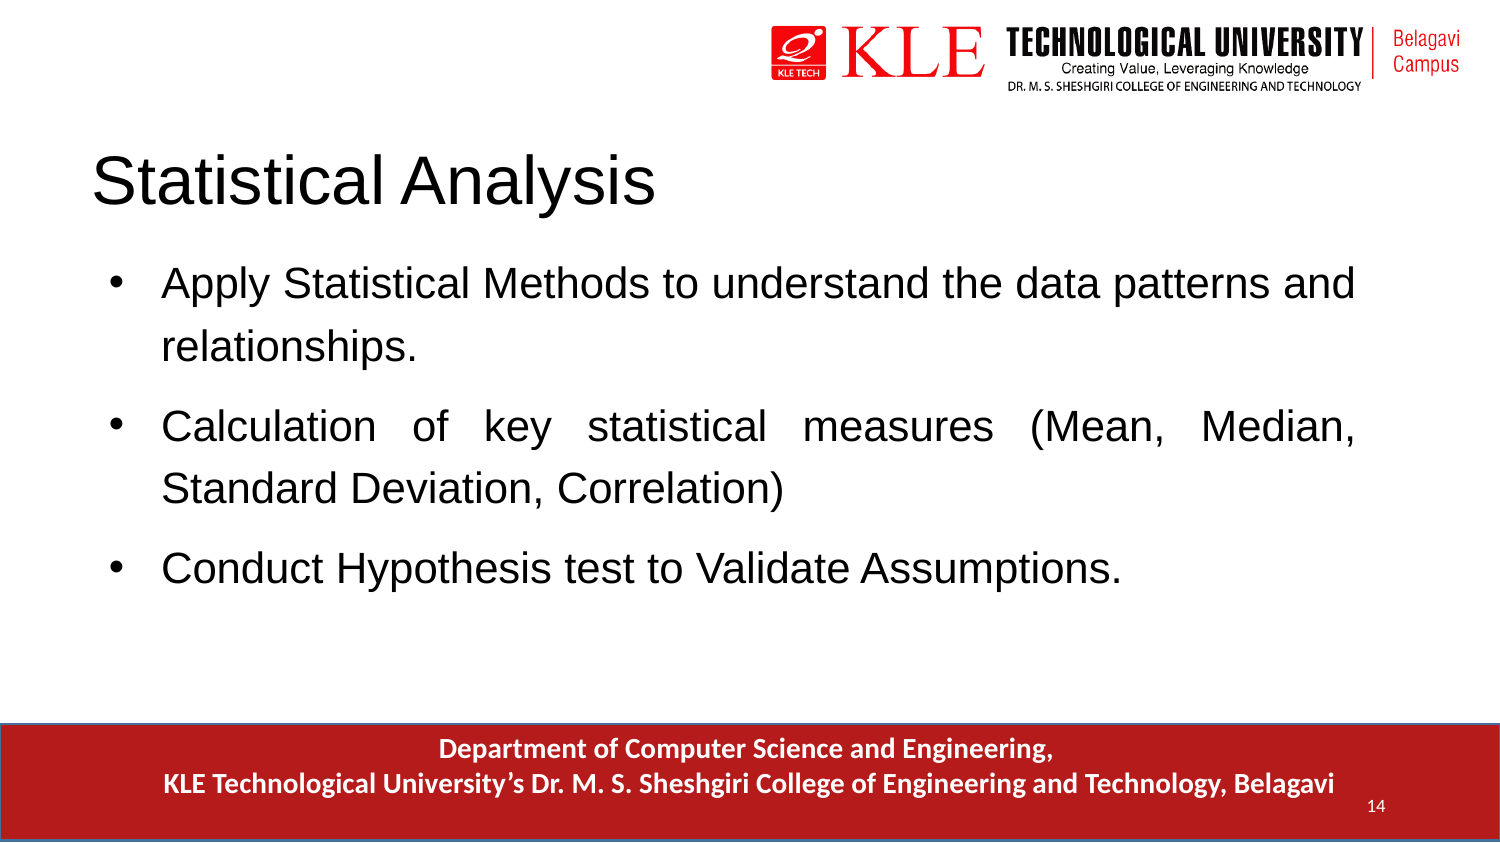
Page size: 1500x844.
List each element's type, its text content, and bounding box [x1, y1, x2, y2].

list Apply Statistical Methods to understand the data patterns and relationships. Calculation of key statistical measures (Mean, Median, Standard Deviation, Correlation) Conduct Hypothesis test to Validate Assumptions. [74, 238, 1369, 606]
picture [767, 18, 1470, 97]
slide_number 14 [1059, 782, 1397, 827]
text_box Department of Computer Science and Engineering, KLE Technological University’s Dr. M. S. Sheshgiri College of Engineering and Technology, Belagavi [0, 723, 1500, 841]
title Statistical Analysis [74, 100, 1369, 238]
